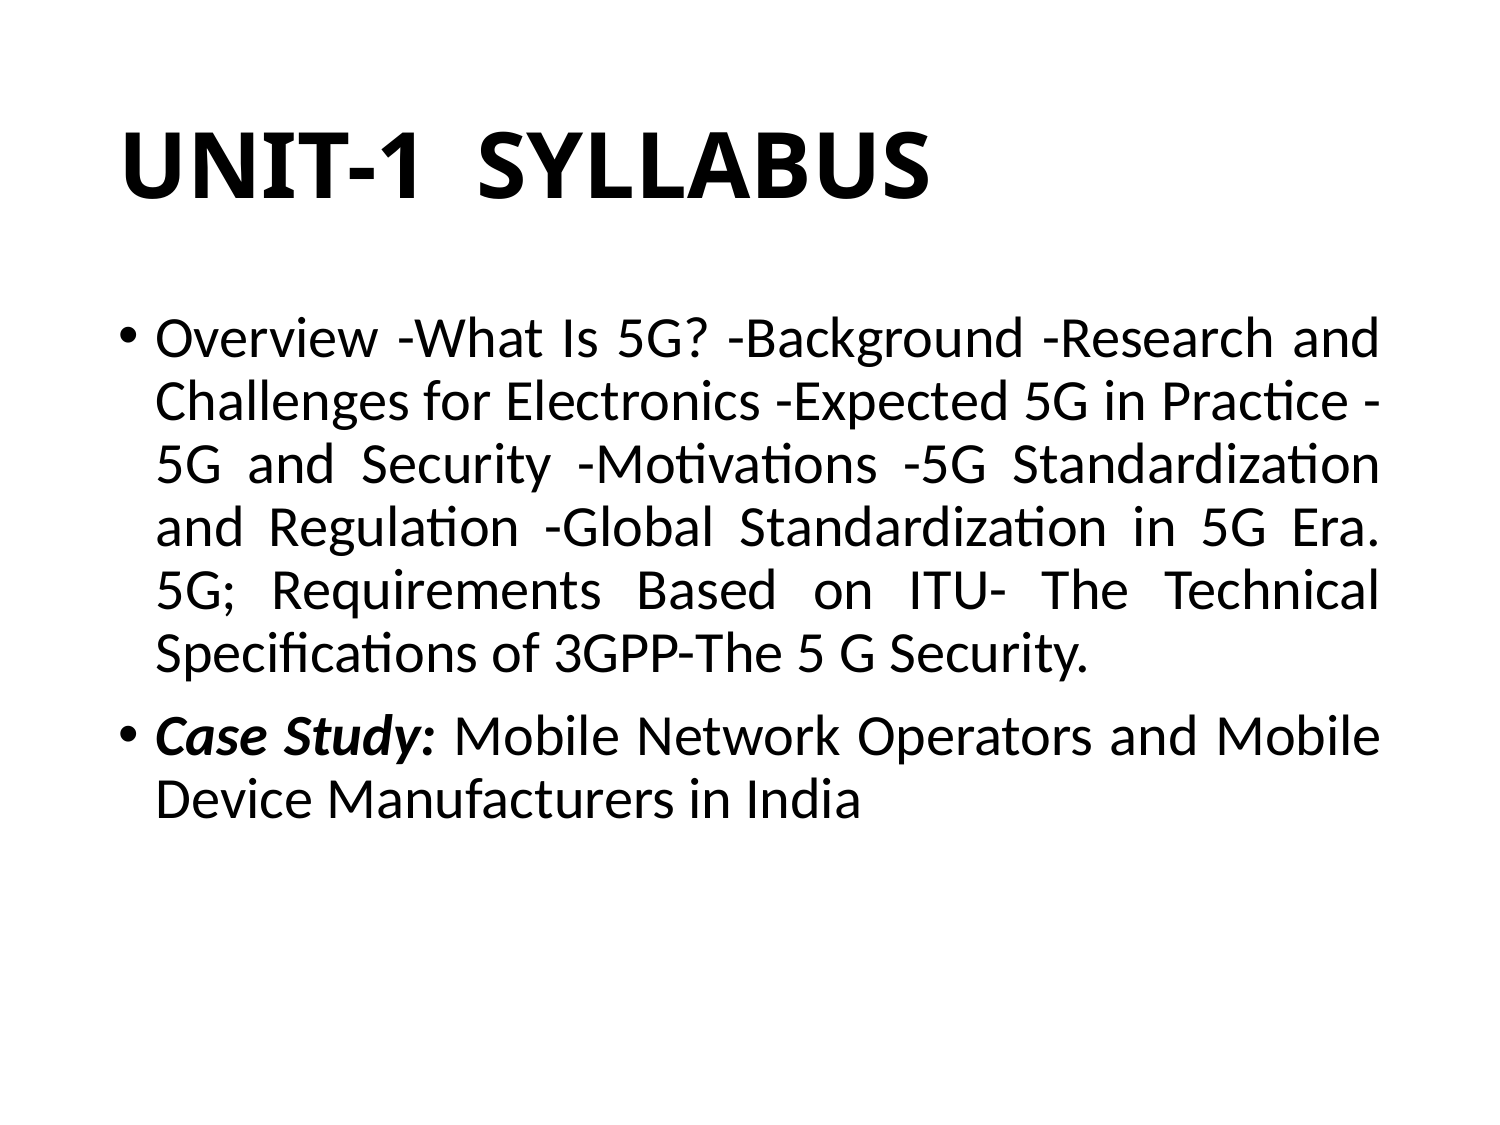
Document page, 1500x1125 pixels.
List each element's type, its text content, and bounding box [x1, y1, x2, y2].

title UNIT-1 SYLLABUS [103, 59, 1397, 278]
list Overview -What Is 5G? -Background -Research and Challenges for Electronics -Expected 5G in Practice - 5G and Security -Motivations -5G Standardization and Regulation -Global Standardization in 5G Era. 5G; Requirements Based on ITU- The Technical Specifications of 3GPP-The 5 G Security. Case Study: Mobile Network Operators and Mobile Device Manufacturers in India [103, 299, 1397, 1014]
